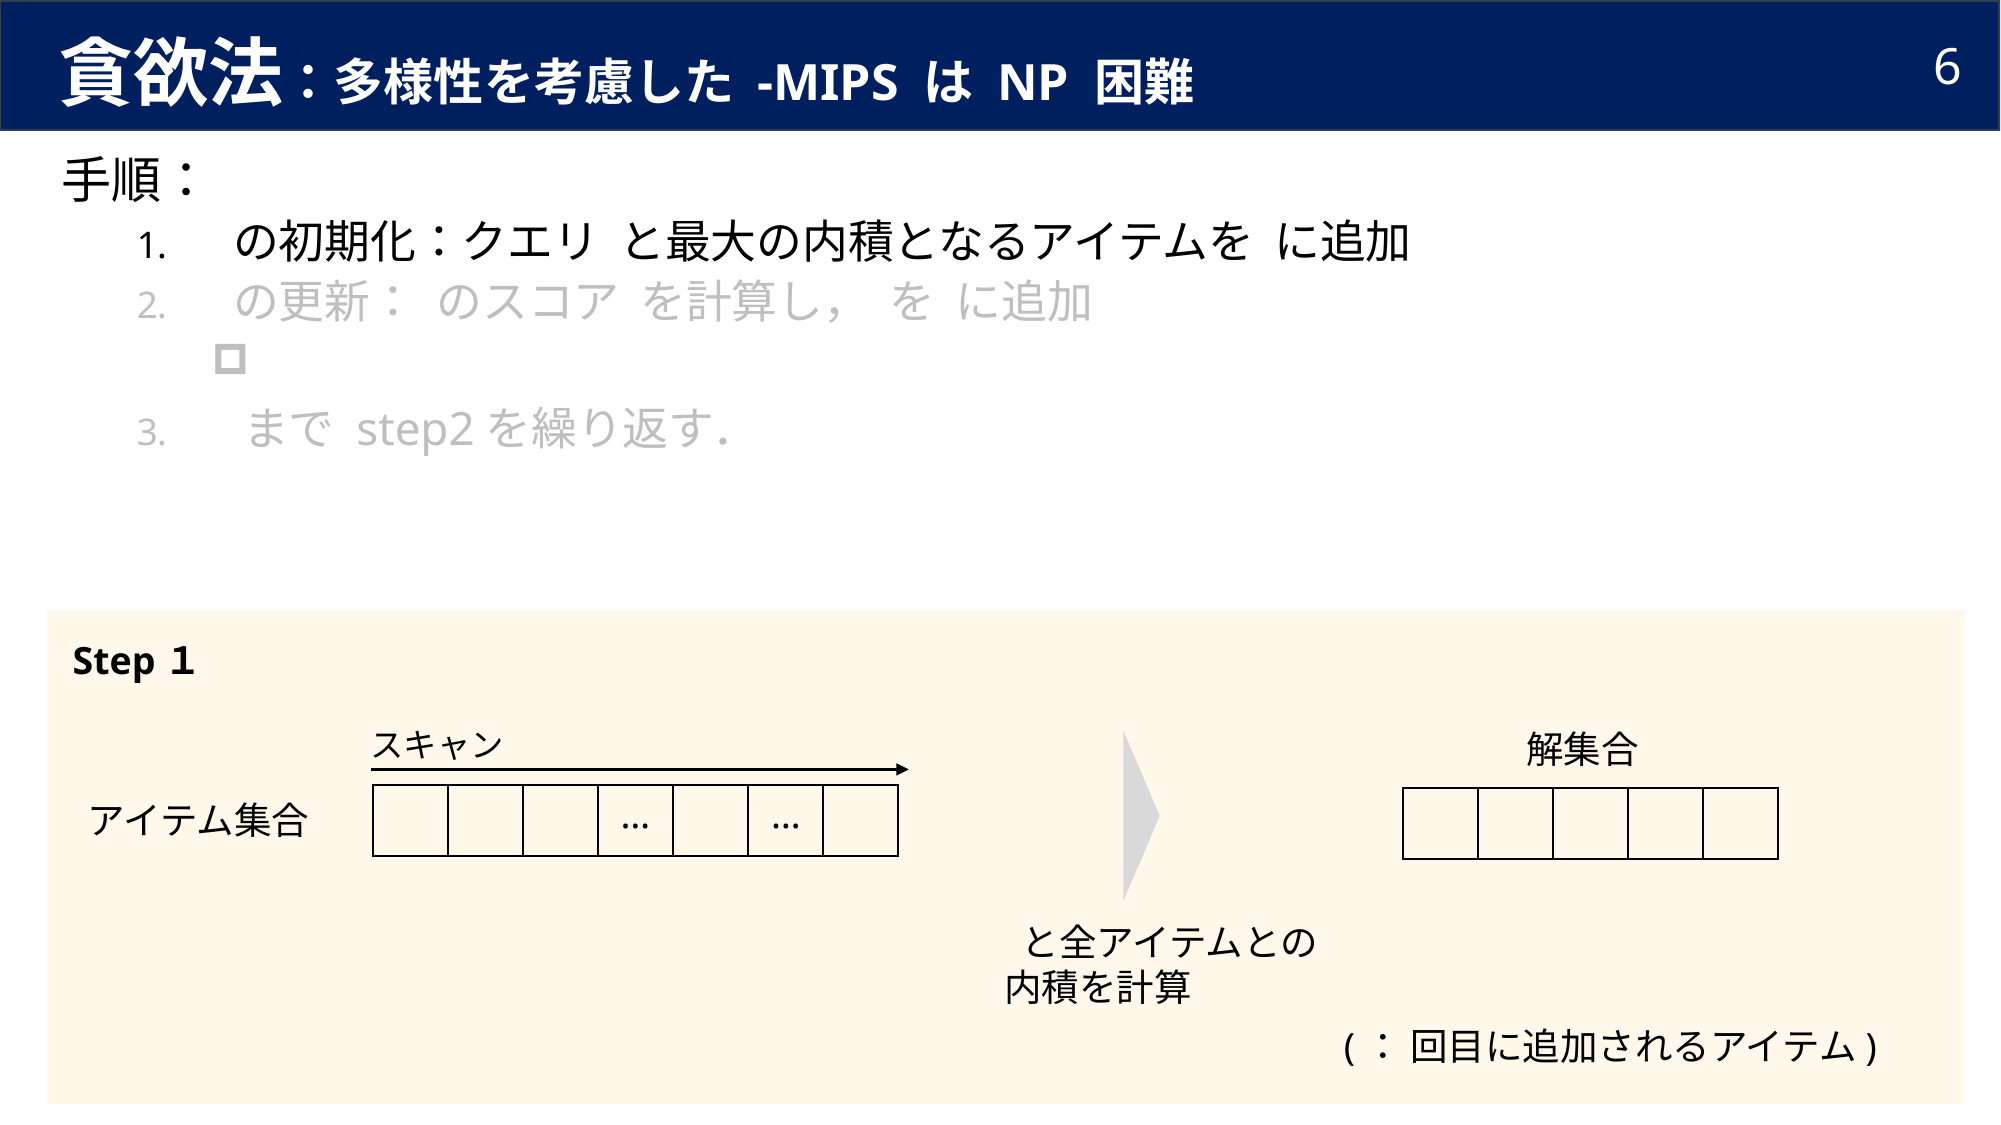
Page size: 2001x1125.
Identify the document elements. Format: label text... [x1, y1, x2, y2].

text_box … [605, 783, 666, 844]
text_box [1122, 730, 1161, 902]
text_box … [756, 783, 816, 844]
slide_number 5 [1846, 38, 1978, 99]
text_box Step１ [57, 629, 217, 689]
text_box [46, 609, 1966, 1105]
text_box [354, 716, 909, 773]
